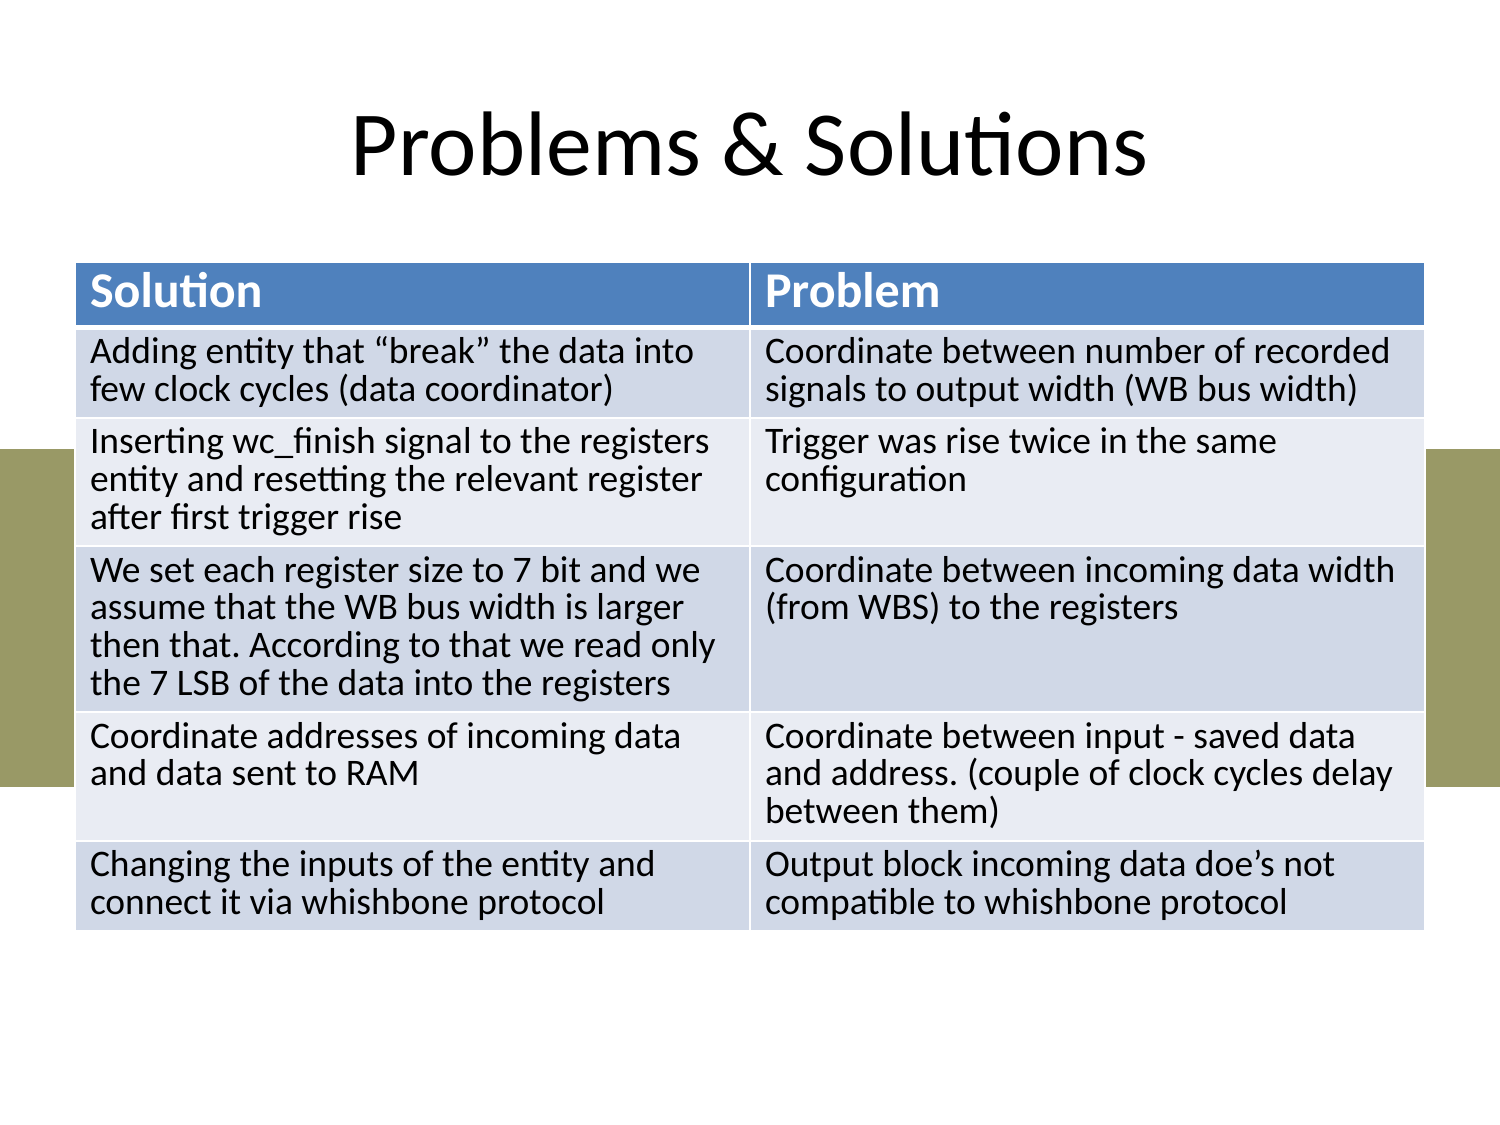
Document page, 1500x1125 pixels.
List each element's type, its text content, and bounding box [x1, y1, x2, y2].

table_cell Changing the inputs of the entity and connect it via whishbone protocol [76, 842, 749, 930]
table_cell We set each register size to 7 bit and we assume that the WB bus width is larger then that. According to that we read only the 7 LSB of the data into the registers [76, 547, 749, 711]
table_header Problem [751, 263, 1424, 325]
table_cell Output block incoming data doe’s not compatible to whishbone protocol [751, 842, 1424, 930]
title Problems & Solutions [75, 45, 1425, 233]
table_cell Trigger was rise twice in the same configuration [751, 419, 1424, 545]
table_cell Inserting wc_finish signal to the registers entity and resetting the relevant register after first trigger rise [76, 419, 749, 545]
table_cell Adding entity that “break” the data into few clock cycles (data coordinator) [76, 330, 749, 417]
table_cell Coordinate addresses of incoming data and data sent to RAM [76, 713, 749, 840]
table_cell Coordinate between input - saved data and address. (couple of clock cycles delay between them) [751, 713, 1424, 840]
table_header Solution [76, 263, 749, 325]
table_cell Coordinate between number of recorded signals to output width (WB bus width) [751, 330, 1424, 417]
picture [0, 0, 1500, 1125]
table_cell Coordinate between incoming data width (from WBS) to the registers [751, 547, 1424, 711]
